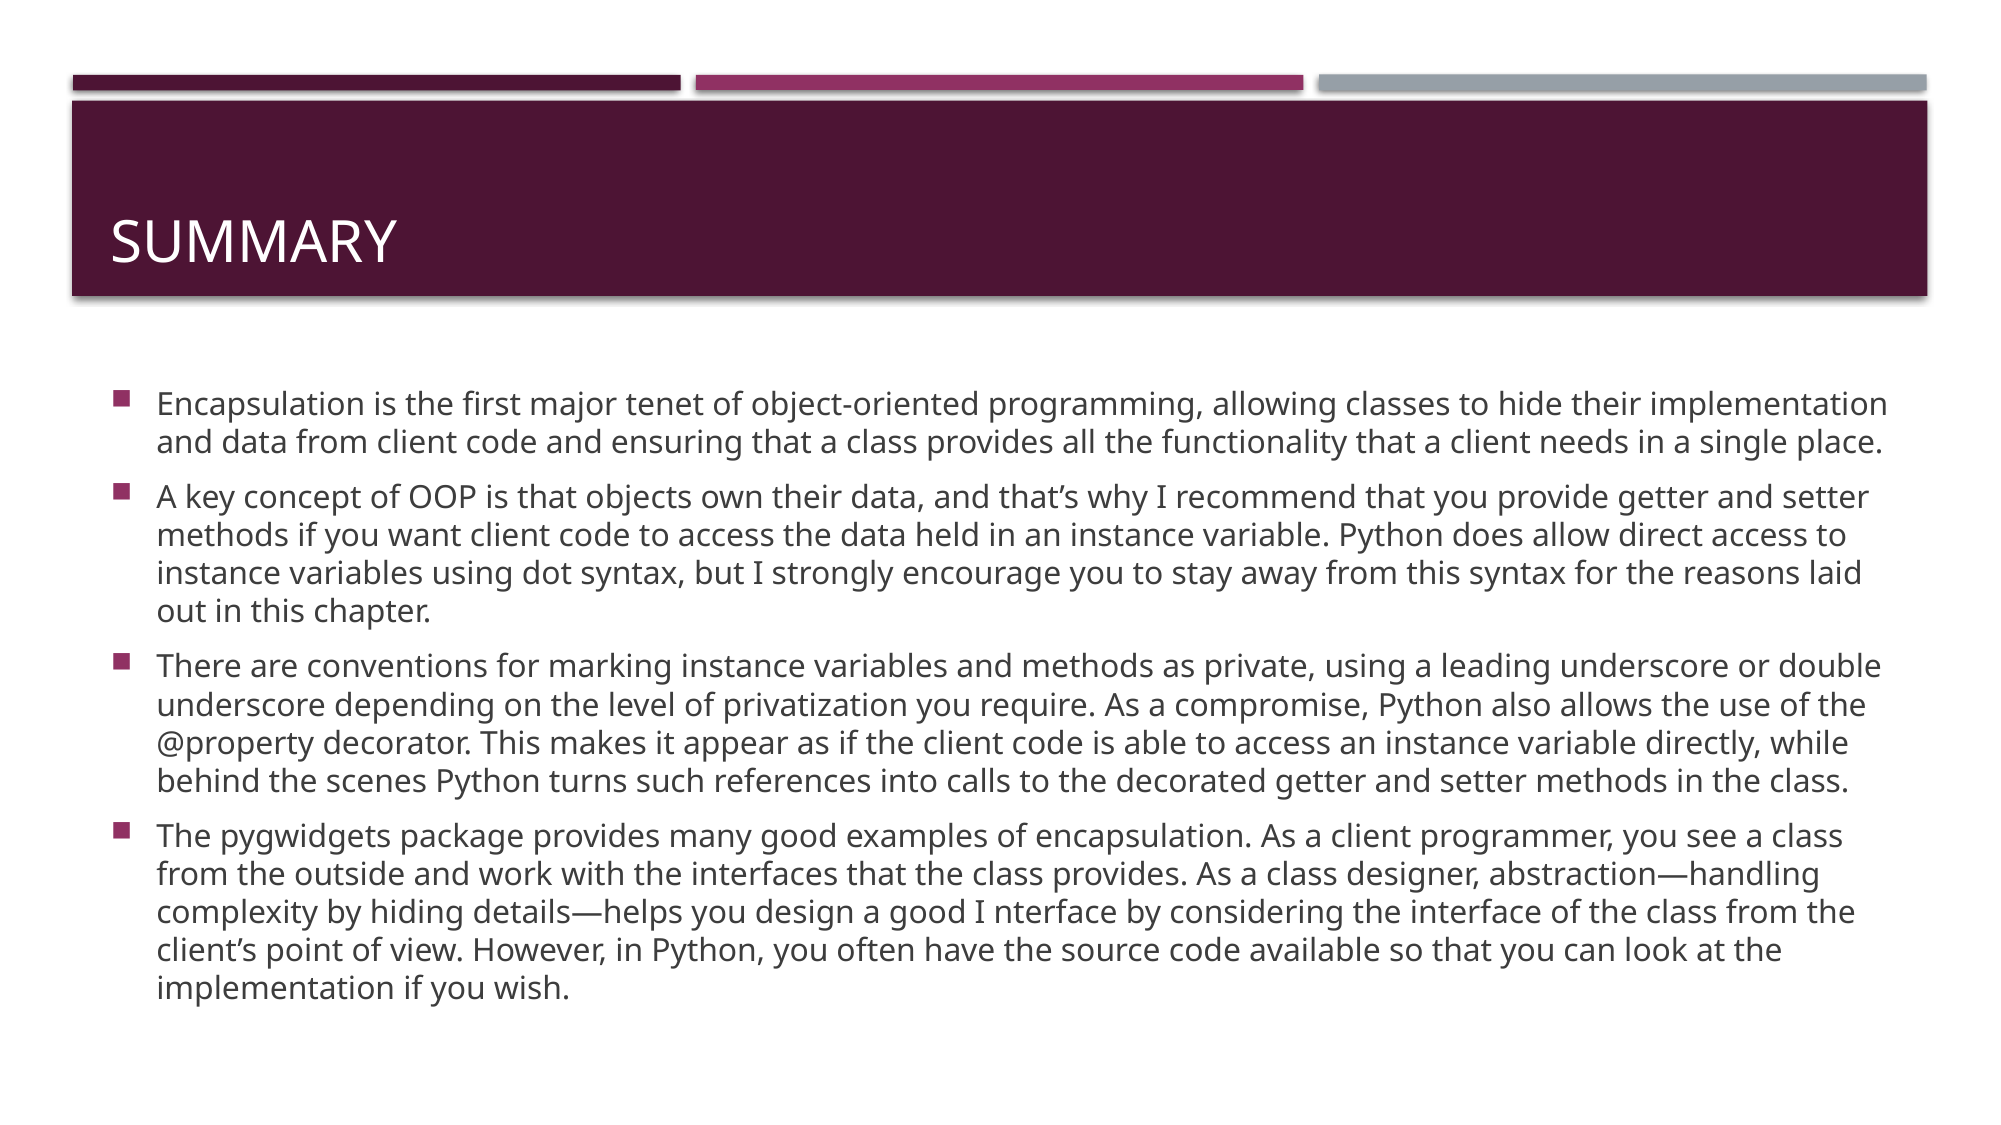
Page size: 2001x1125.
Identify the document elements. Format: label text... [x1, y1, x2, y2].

list Encapsulation is the first major tenet of object-oriented programming, allowing classes to hide their implementation and data from client code and ensuring that a class provides all the functionality that a client needs in a single place. A key concept of OOP is that objects own their data, and that’s why I recommend that you provide getter and setter methods if you want client code to access the data held in an instance variable. Python does allow direct access to instance variables using dot syntax, but I strongly encourage you to stay away from this syntax for the reasons laid out in this chapter. There are conventions for marking instance variables and methods as private, using a leading underscore or double underscore depending on the level of privatization you require. As a compromise, Python also allows the use of the @property decorator. This makes it appear as if the client code is able to access an instance variable directly, while behind the scenes Python turns such references into calls to the decorated getter and setter methods in the class. The pygwidgets package provides many good examples of encapsulation. As a client programmer, you see a class from the outside and work with the interfaces that the class provides. As a class designer, abstraction—handling complexity by hiding details—helps you design a good I nterface by considering the interface of the class from the client’s point of view. However, in Python, you often have the source code available so that you can look at the implementation if you wish. [95, 357, 1905, 1032]
title Summary [95, 115, 1905, 282]
